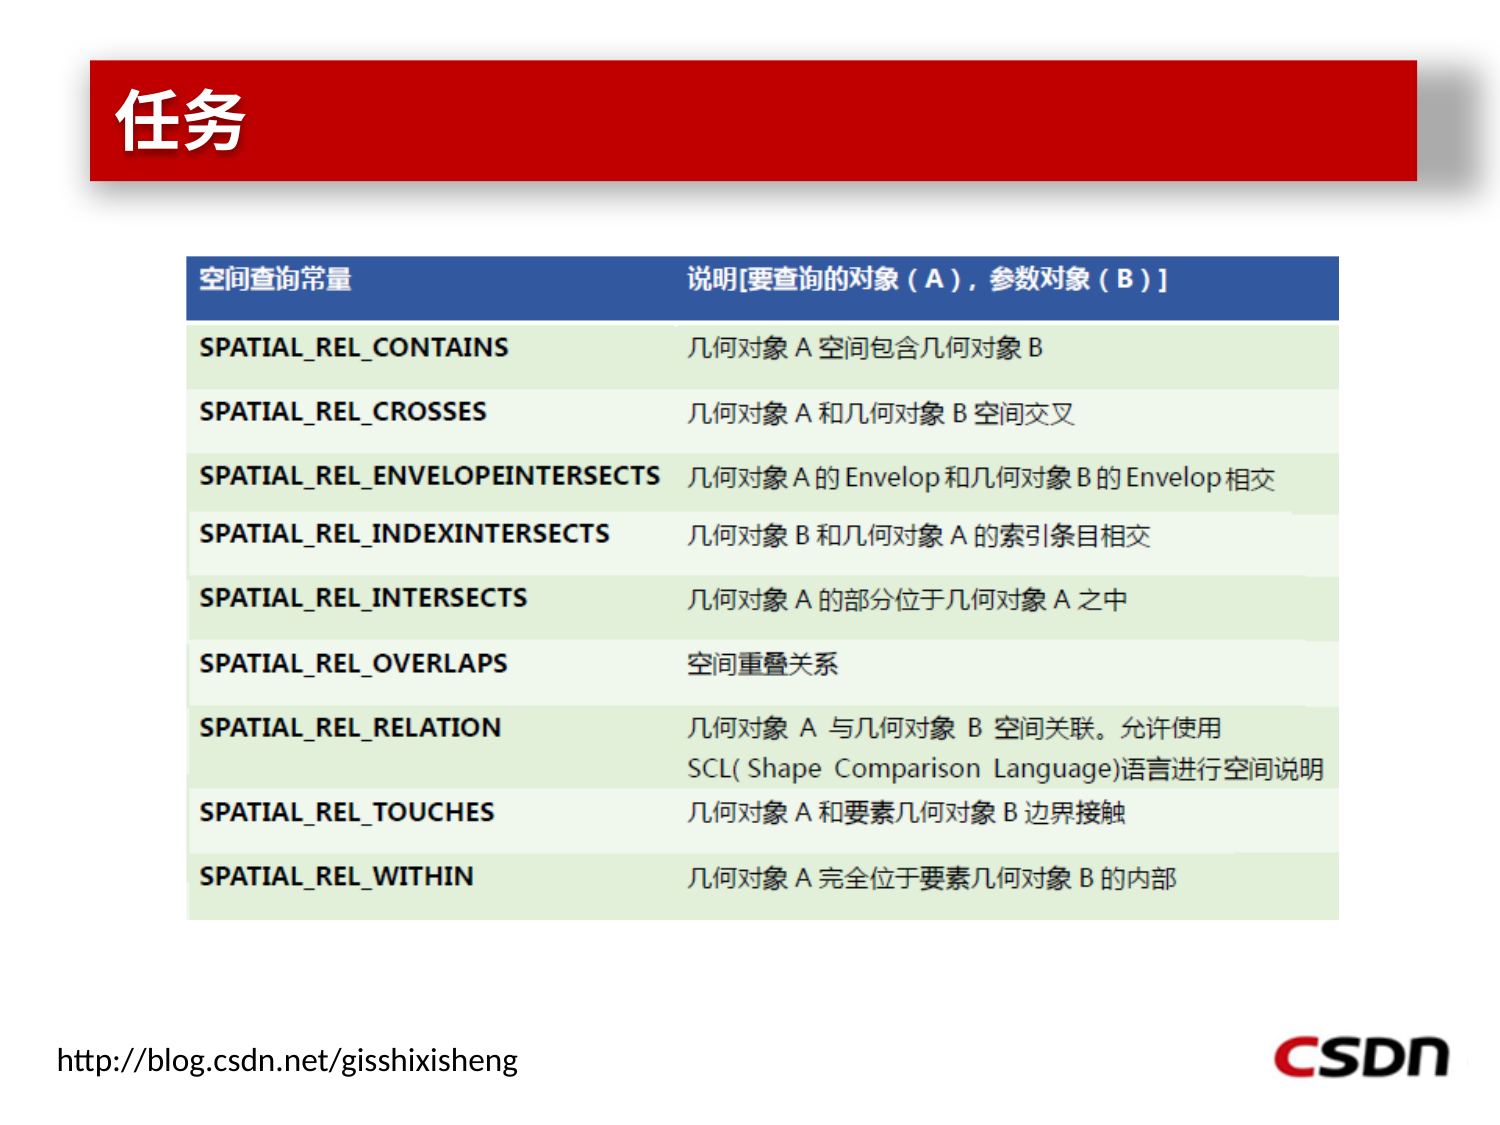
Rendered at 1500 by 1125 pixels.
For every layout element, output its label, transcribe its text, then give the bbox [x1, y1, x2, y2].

text_box [130, 211, 1395, 347]
text_box http://blog.csdn.net/gisshixisheng [41, 1031, 656, 1086]
picture [185, 255, 1339, 920]
picture [1240, 1004, 1468, 1088]
text_box 任务 [100, 71, 656, 167]
text_box [89, 59, 1418, 182]
